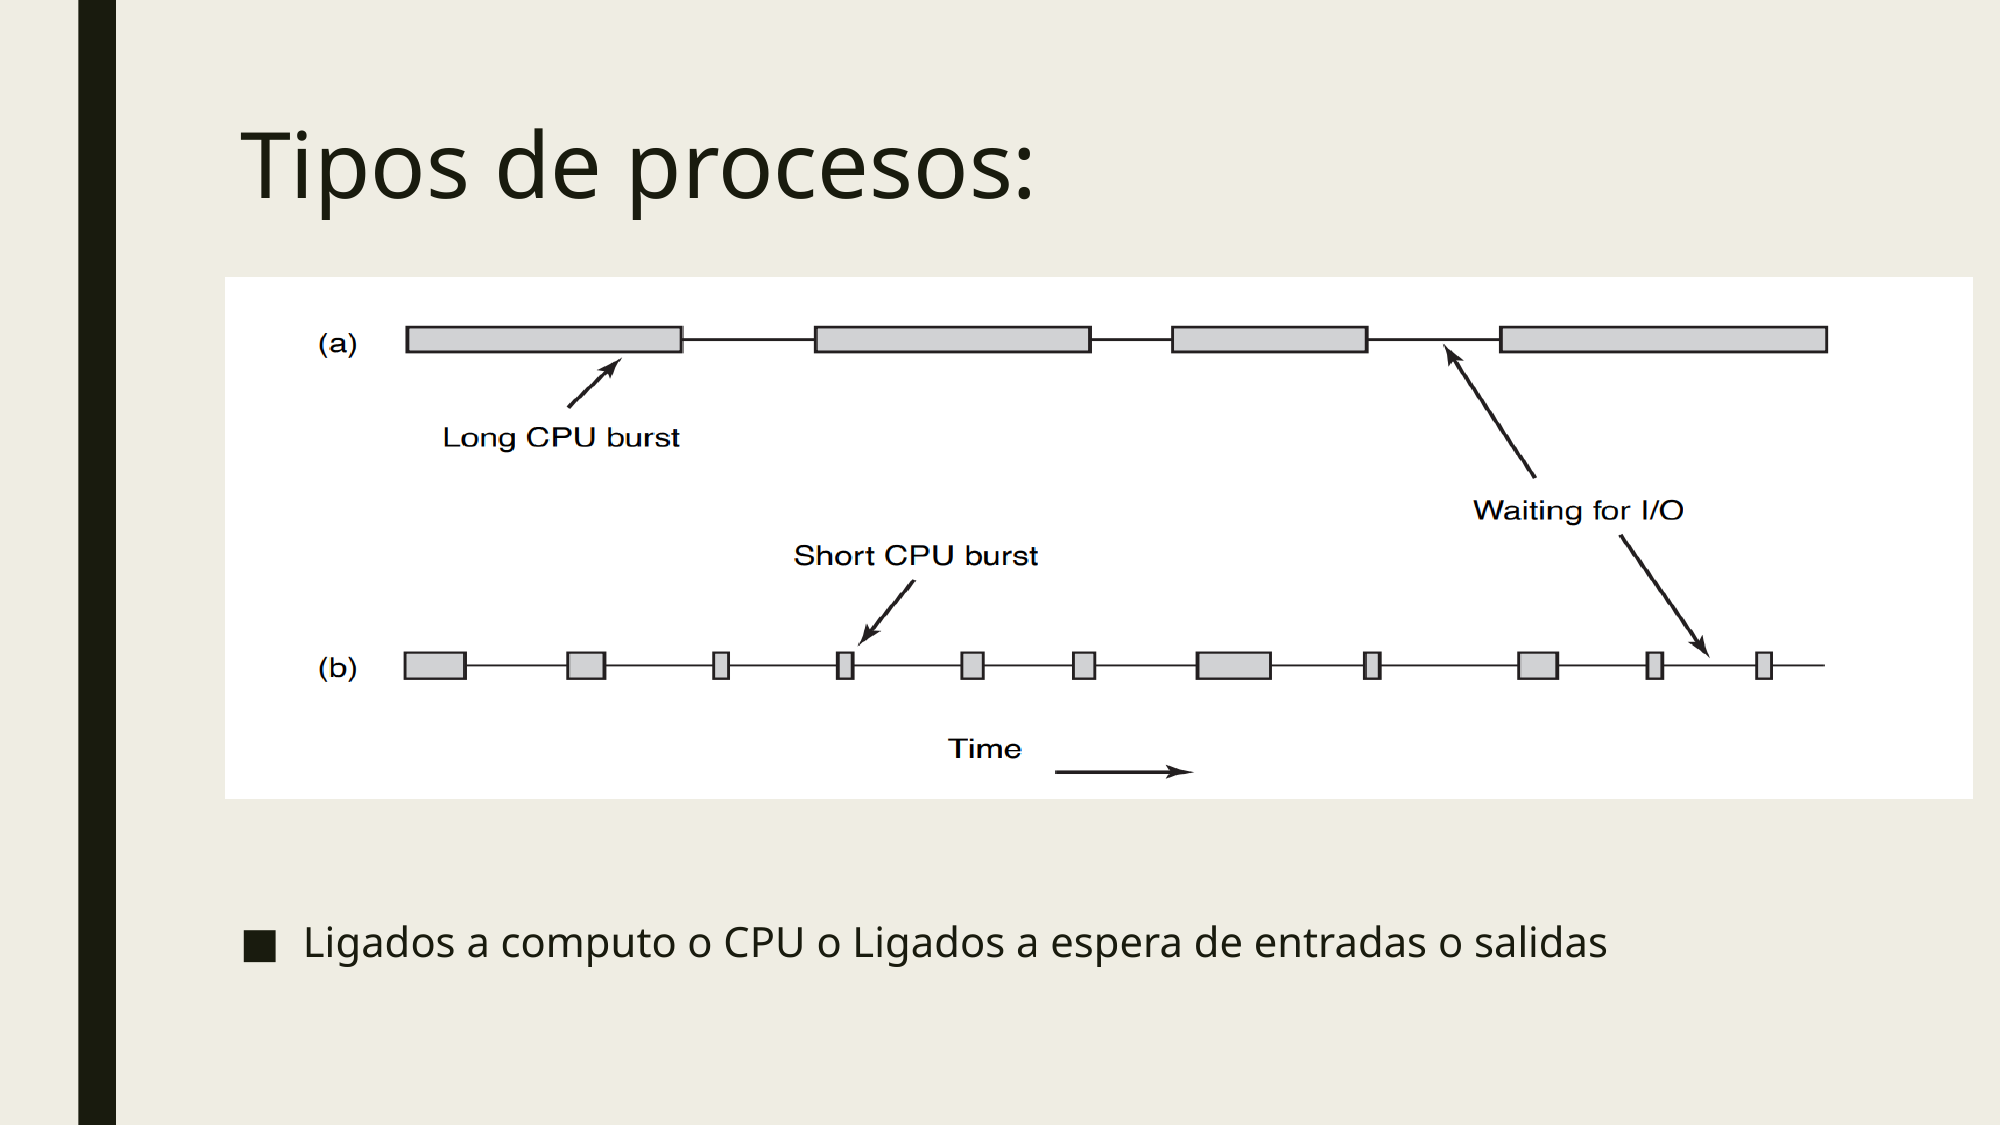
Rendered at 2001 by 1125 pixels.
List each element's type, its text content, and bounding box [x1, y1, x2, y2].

title Tipos de procesos: [225, 112, 1800, 277]
list Ligados a computo o CPU o Ligados a espera de entradas o salidas [225, 912, 1800, 1106]
picture [224, 277, 1973, 799]
